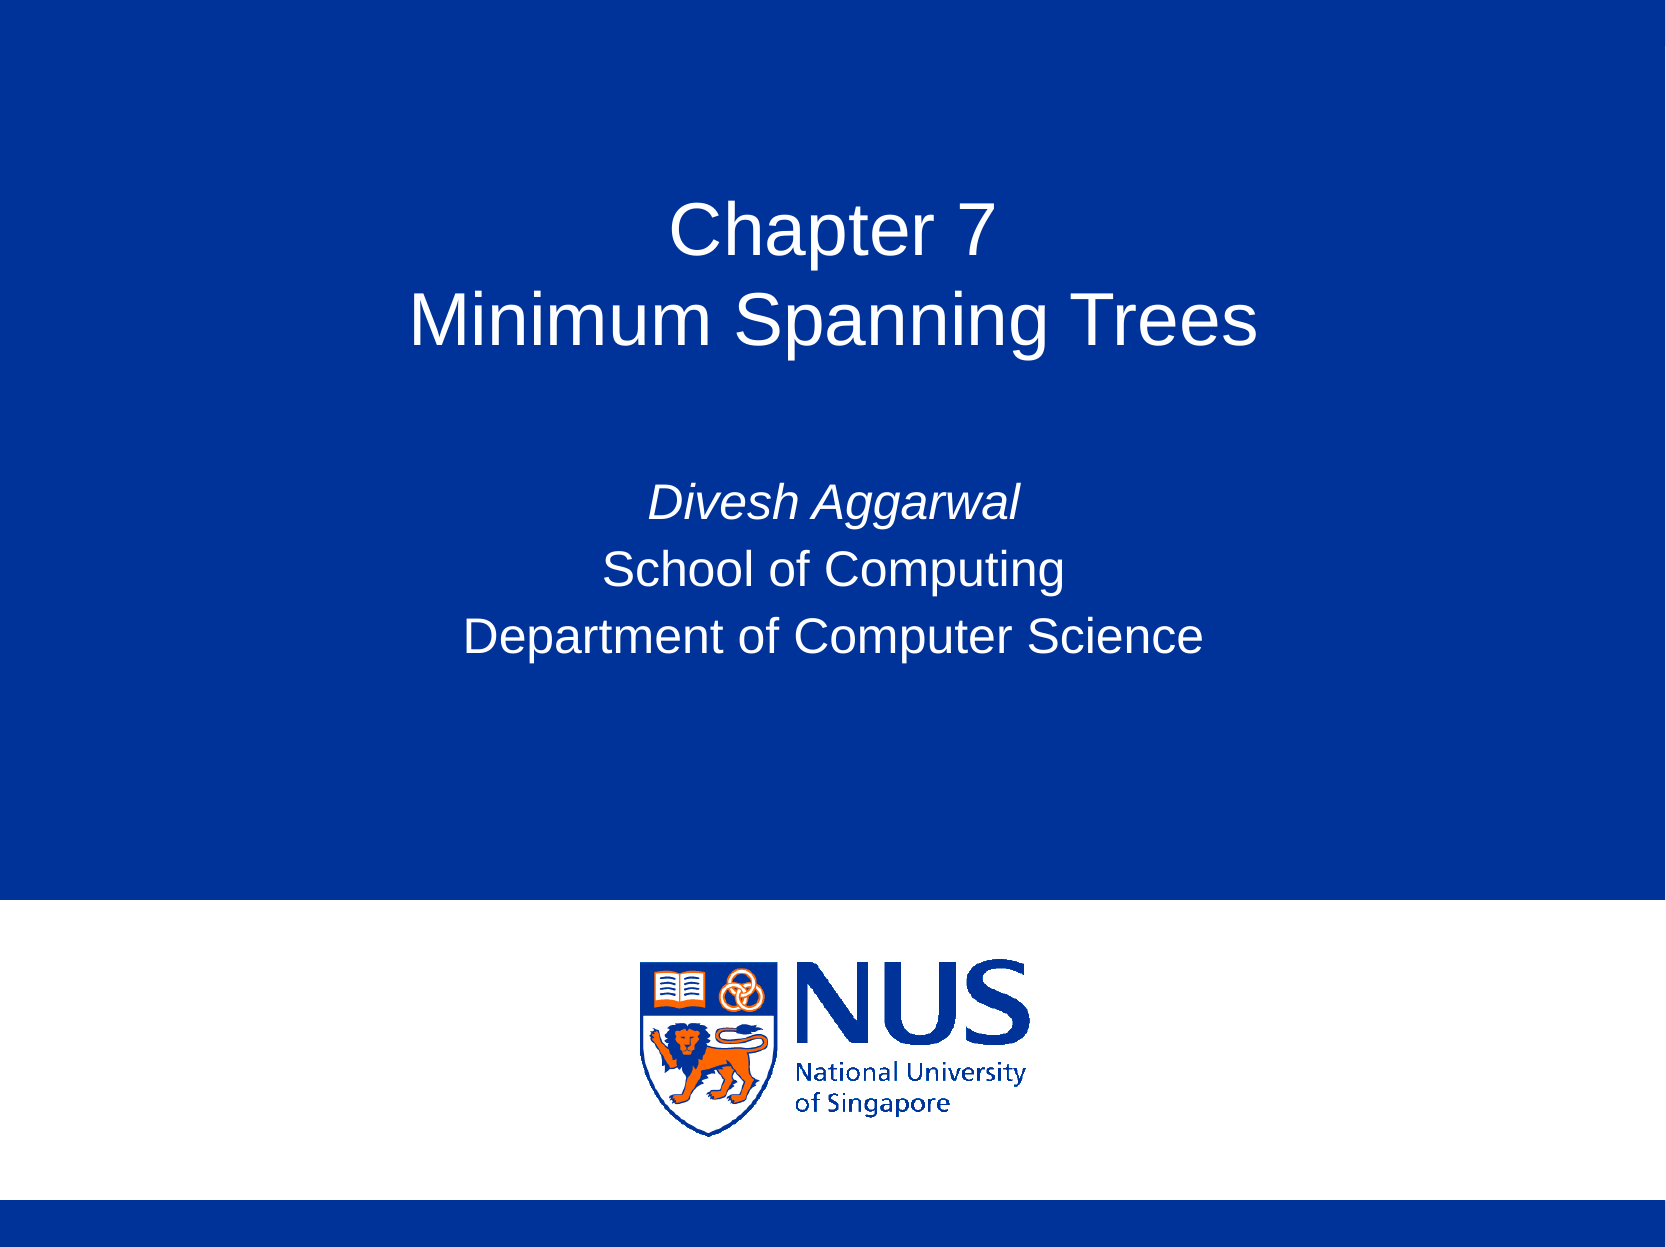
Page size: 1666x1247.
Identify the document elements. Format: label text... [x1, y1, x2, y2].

text_box Chapter 7 Minimum Spanning Trees Divesh Aggarwal School of Computing Department of Computer Science [129, 173, 1538, 670]
picture [624, 943, 1048, 1151]
text_box [0, 1200, 1666, 1247]
text_box [0, 0, 1666, 900]
